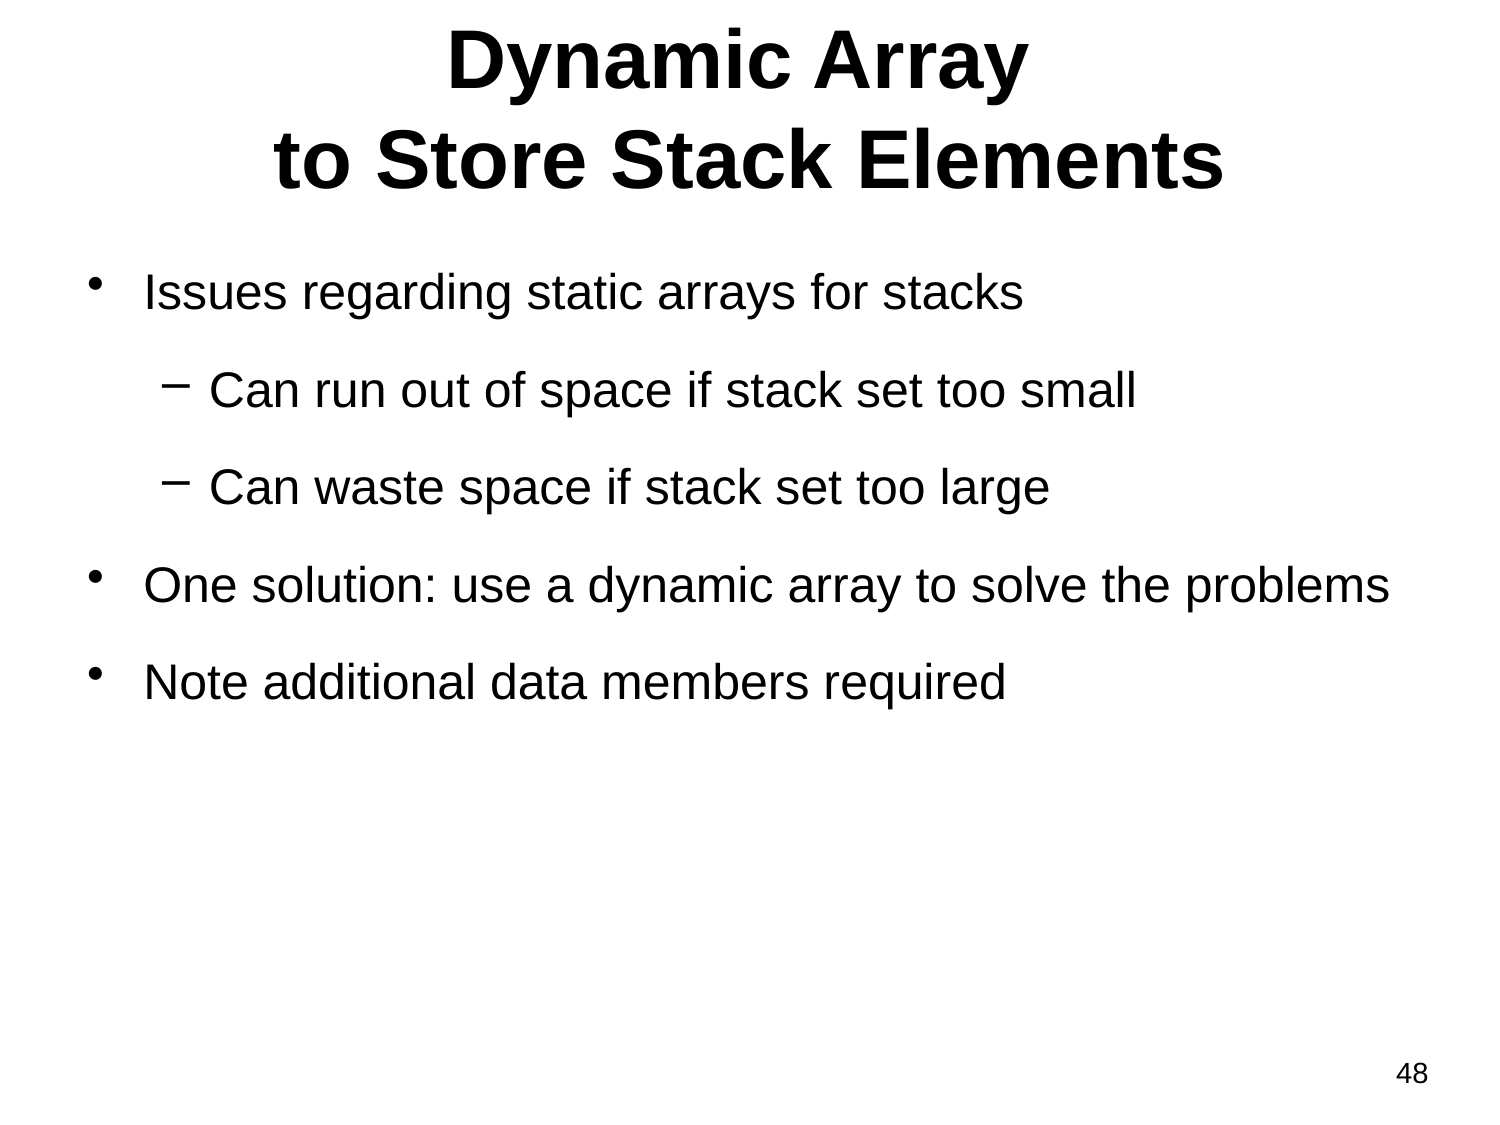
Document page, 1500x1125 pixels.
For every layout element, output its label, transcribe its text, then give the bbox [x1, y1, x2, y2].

list Issues regarding static arrays for stacks Can run out of space if stack set too small Can waste space if stack set too large One solution: use a dynamic array to solve the problems Note additional data members required [72, 252, 1422, 1083]
title Dynamic Array to Store Stack Elements [75, 0, 1425, 210]
slide_number 48 [1093, 1046, 1444, 1125]
